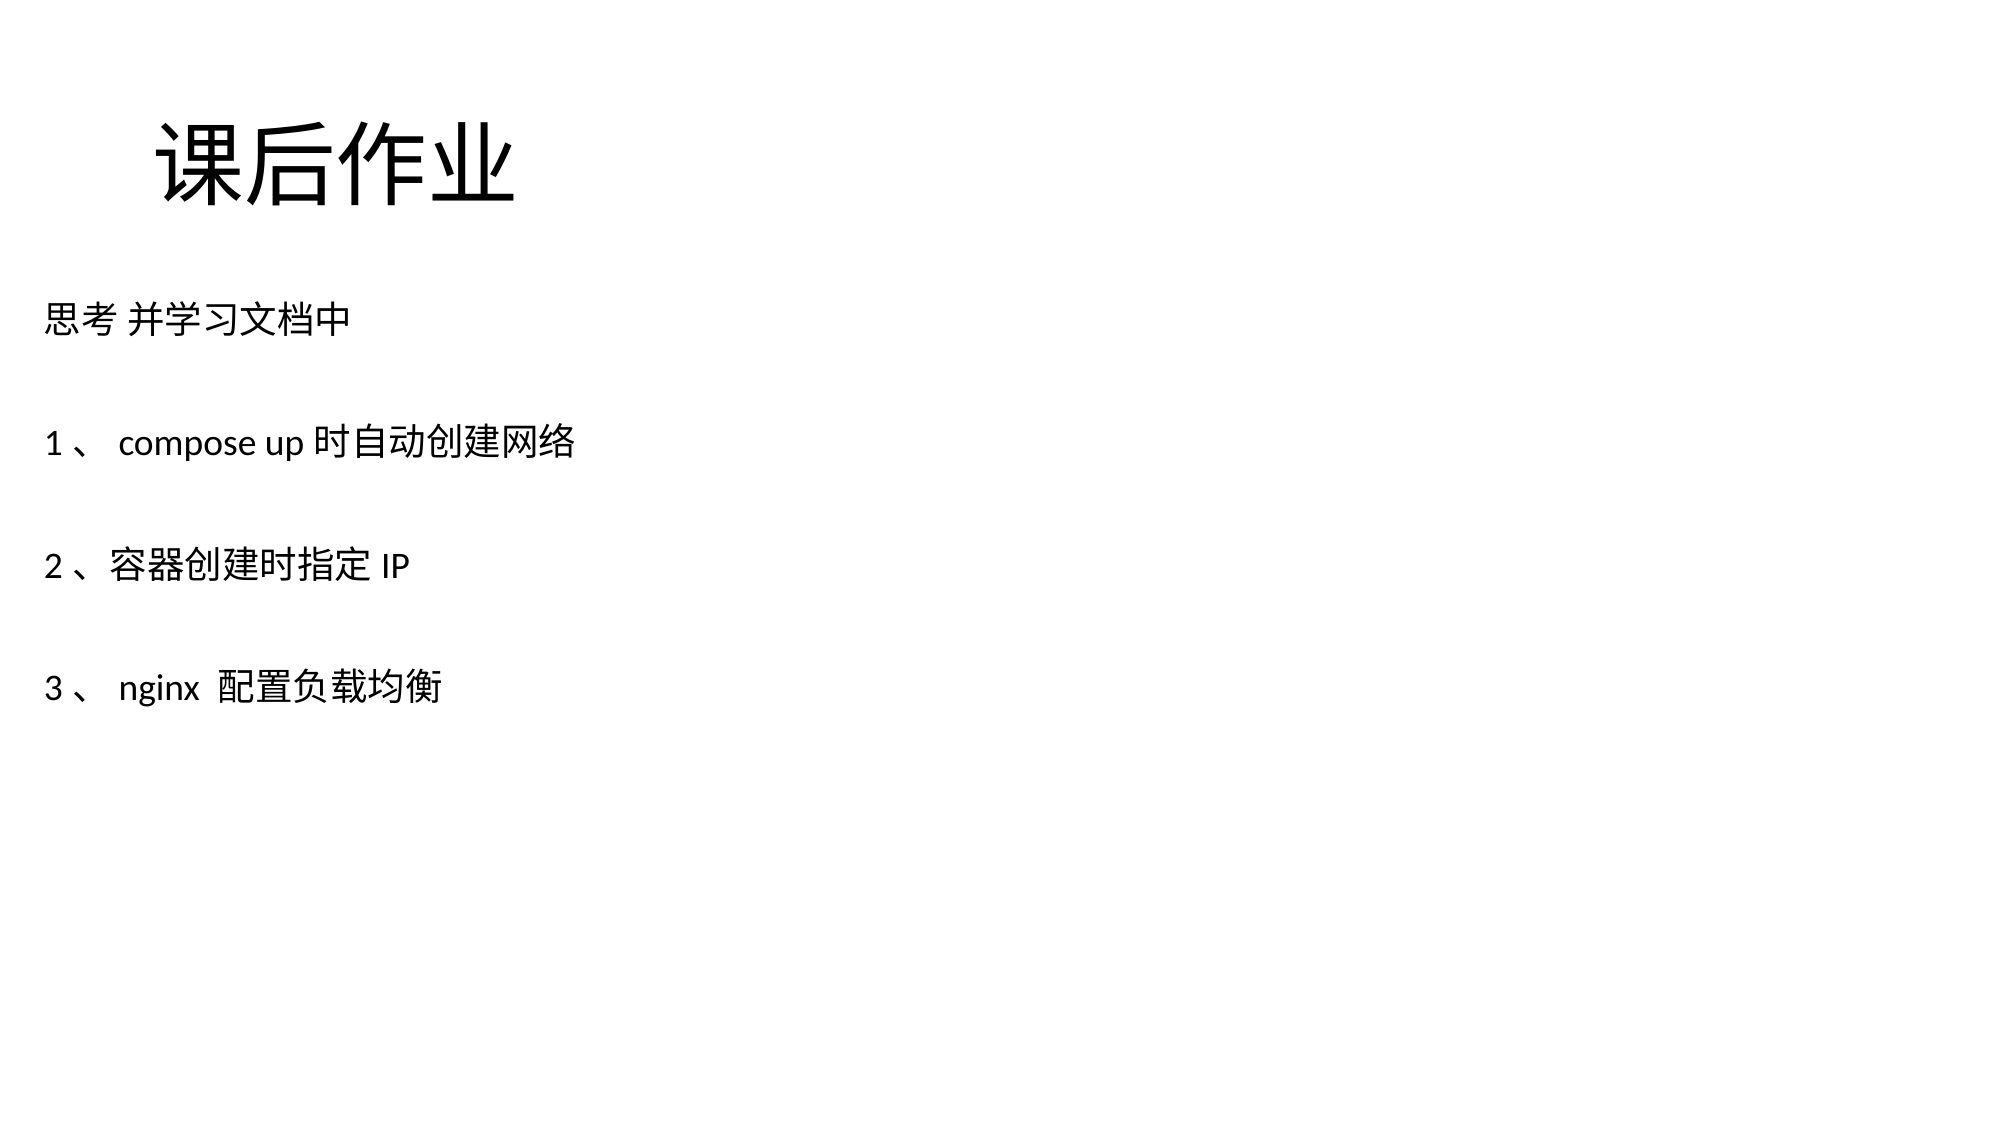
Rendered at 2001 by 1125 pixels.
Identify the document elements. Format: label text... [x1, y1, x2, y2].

title 课后作业 [137, 59, 1863, 278]
list 思考 并学习文档中 1、compose up时自动创建网络 2、容器创建时指定IP 3、nginx 配置负载均衡 [28, 293, 1952, 1125]
